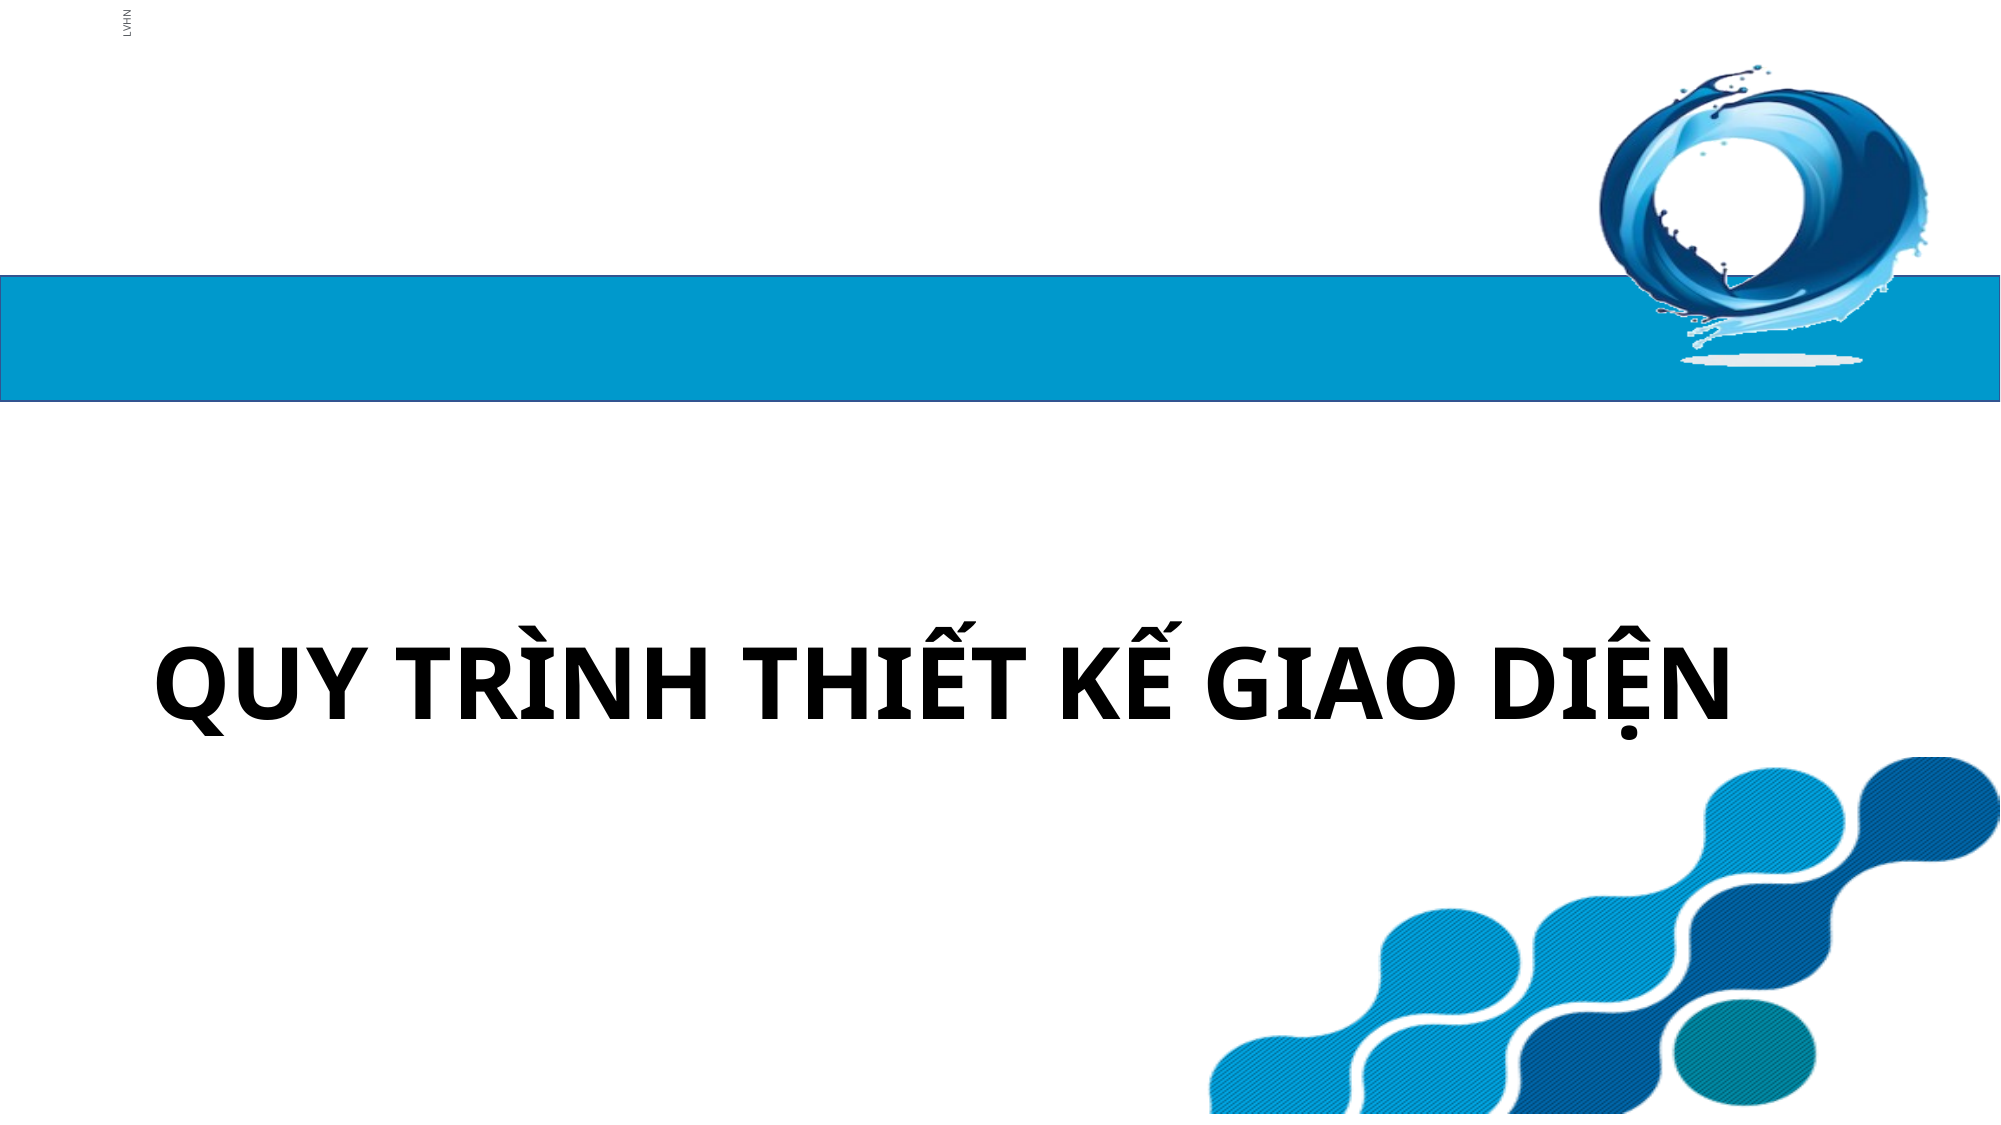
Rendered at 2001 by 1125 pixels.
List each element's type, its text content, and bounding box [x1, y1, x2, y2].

picture [1528, 11, 2000, 304]
picture [1204, 757, 2000, 1114]
title QUY TRÌNH THIẾT KẾ GIAO DIỆN [136, 280, 1862, 749]
